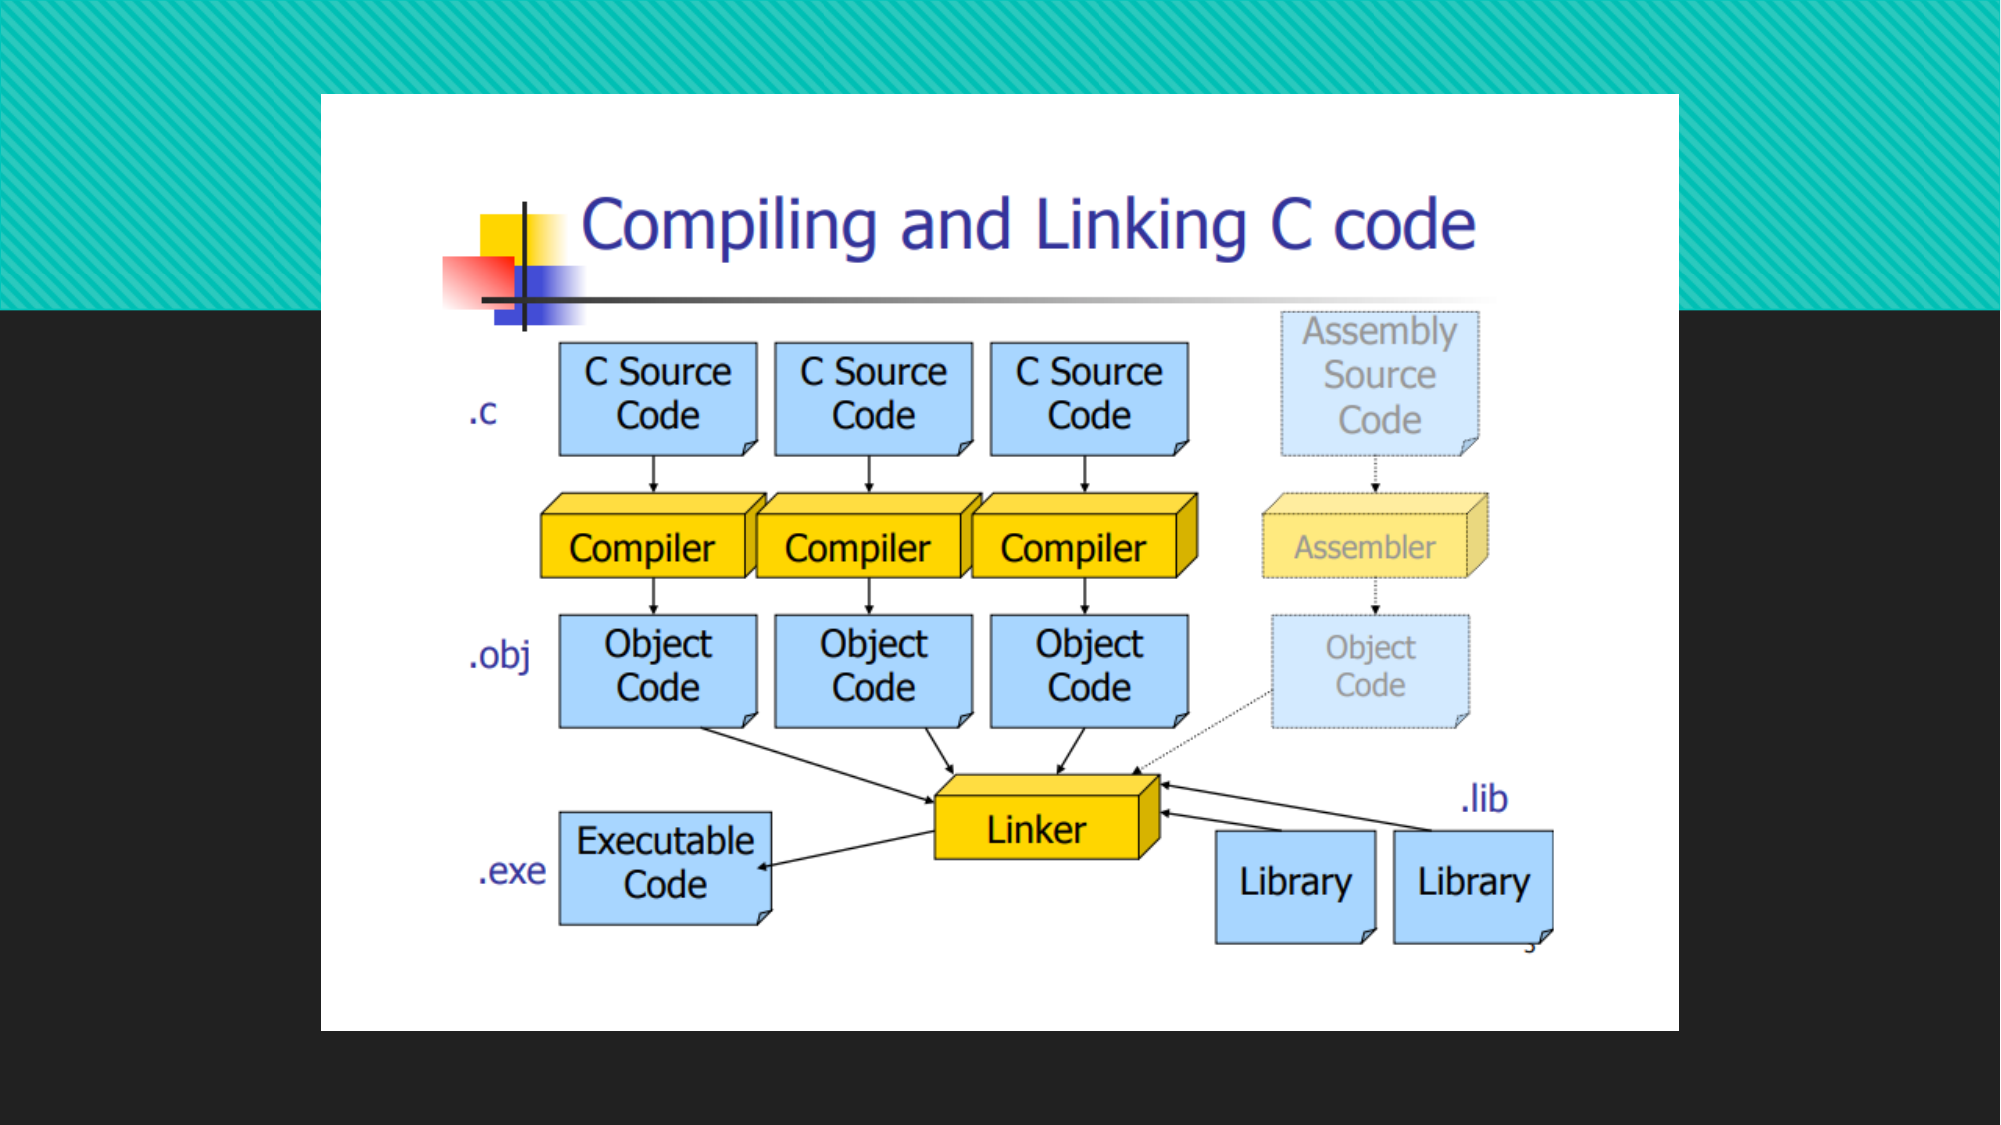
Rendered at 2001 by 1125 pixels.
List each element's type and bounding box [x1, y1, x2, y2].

picture [320, 94, 1680, 1031]
